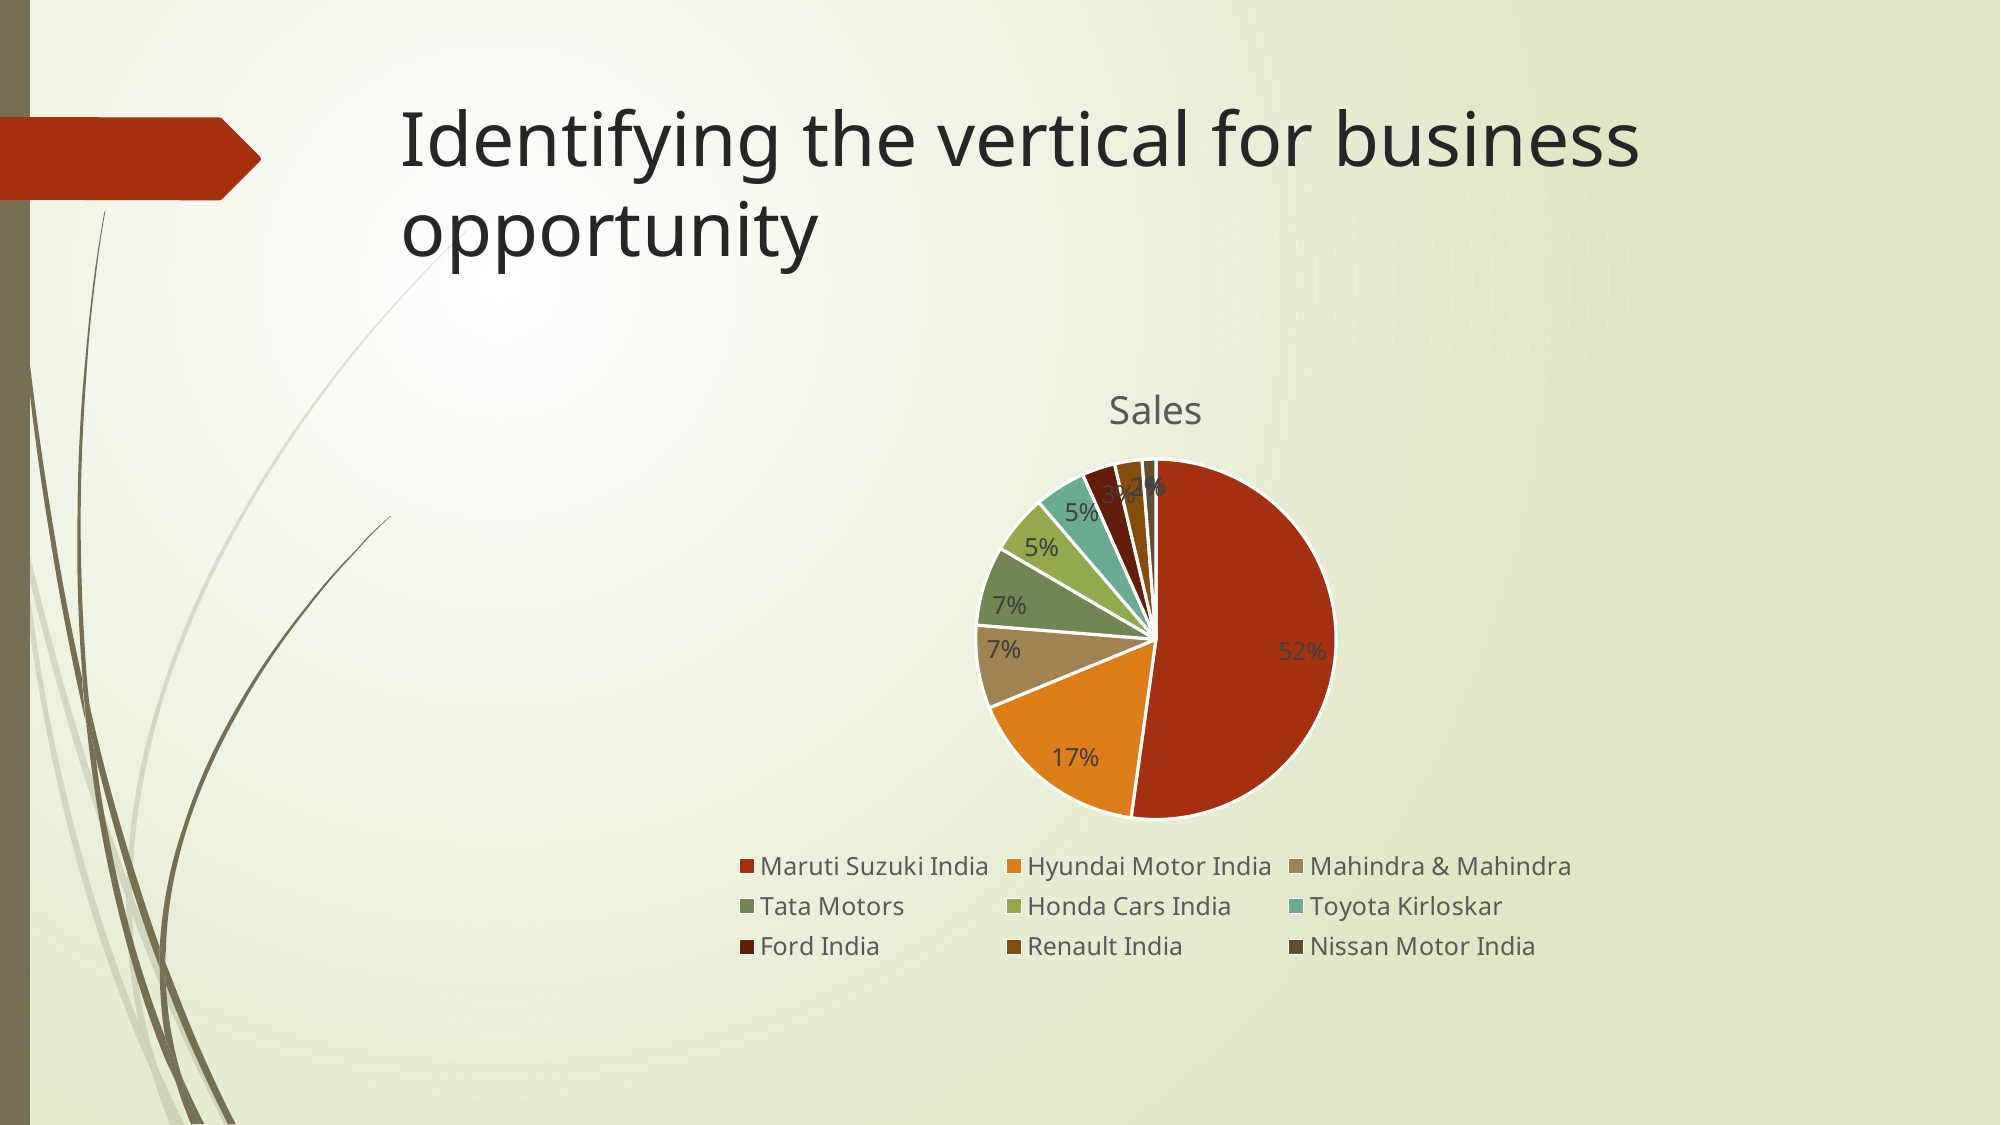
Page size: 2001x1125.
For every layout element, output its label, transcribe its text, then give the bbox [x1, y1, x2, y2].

chart [424, 349, 1888, 970]
title Identifying the vertical for business opportunity [385, 83, 1848, 295]
